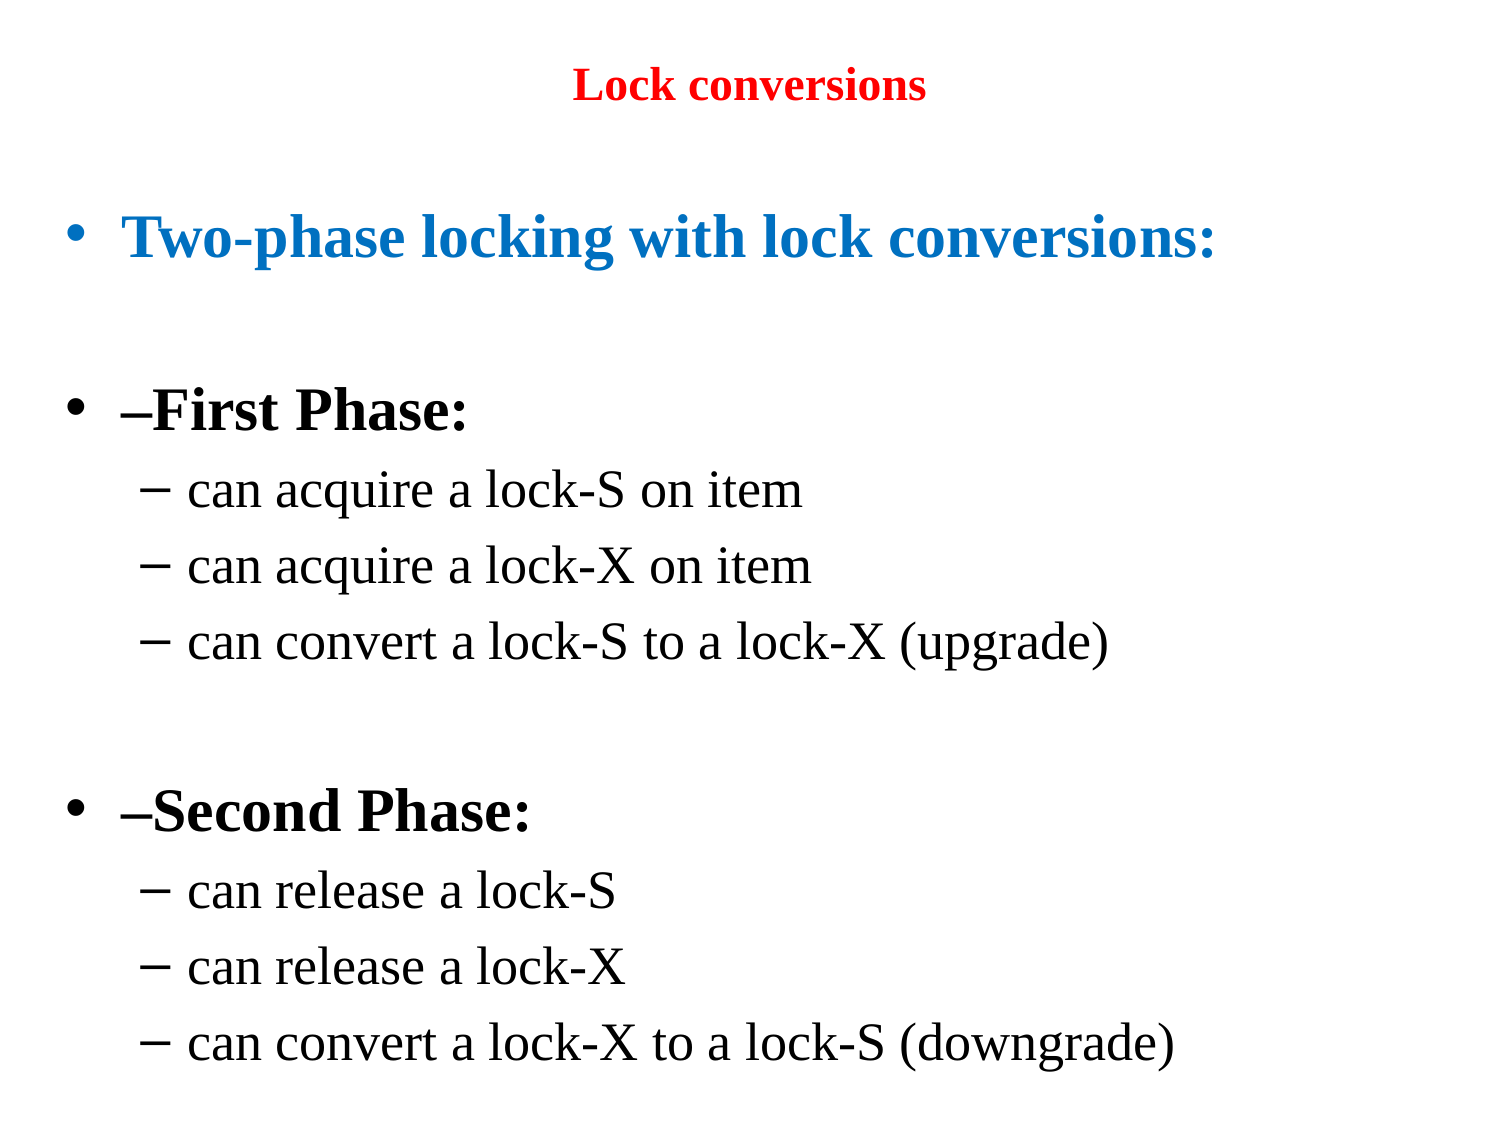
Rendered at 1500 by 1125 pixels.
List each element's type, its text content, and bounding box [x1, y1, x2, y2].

title Lock conversions [75, 45, 1425, 175]
list Two-phase locking with lock conversions: –First Phase: can acquire a lock-S on item can acquire a lock-X on item can convert a lock-S to a lock-X (upgrade) –Second Phase: can release a lock-S can release a lock-X can convert a lock-X to a lock-S (downgrade) [50, 187, 1450, 1088]
